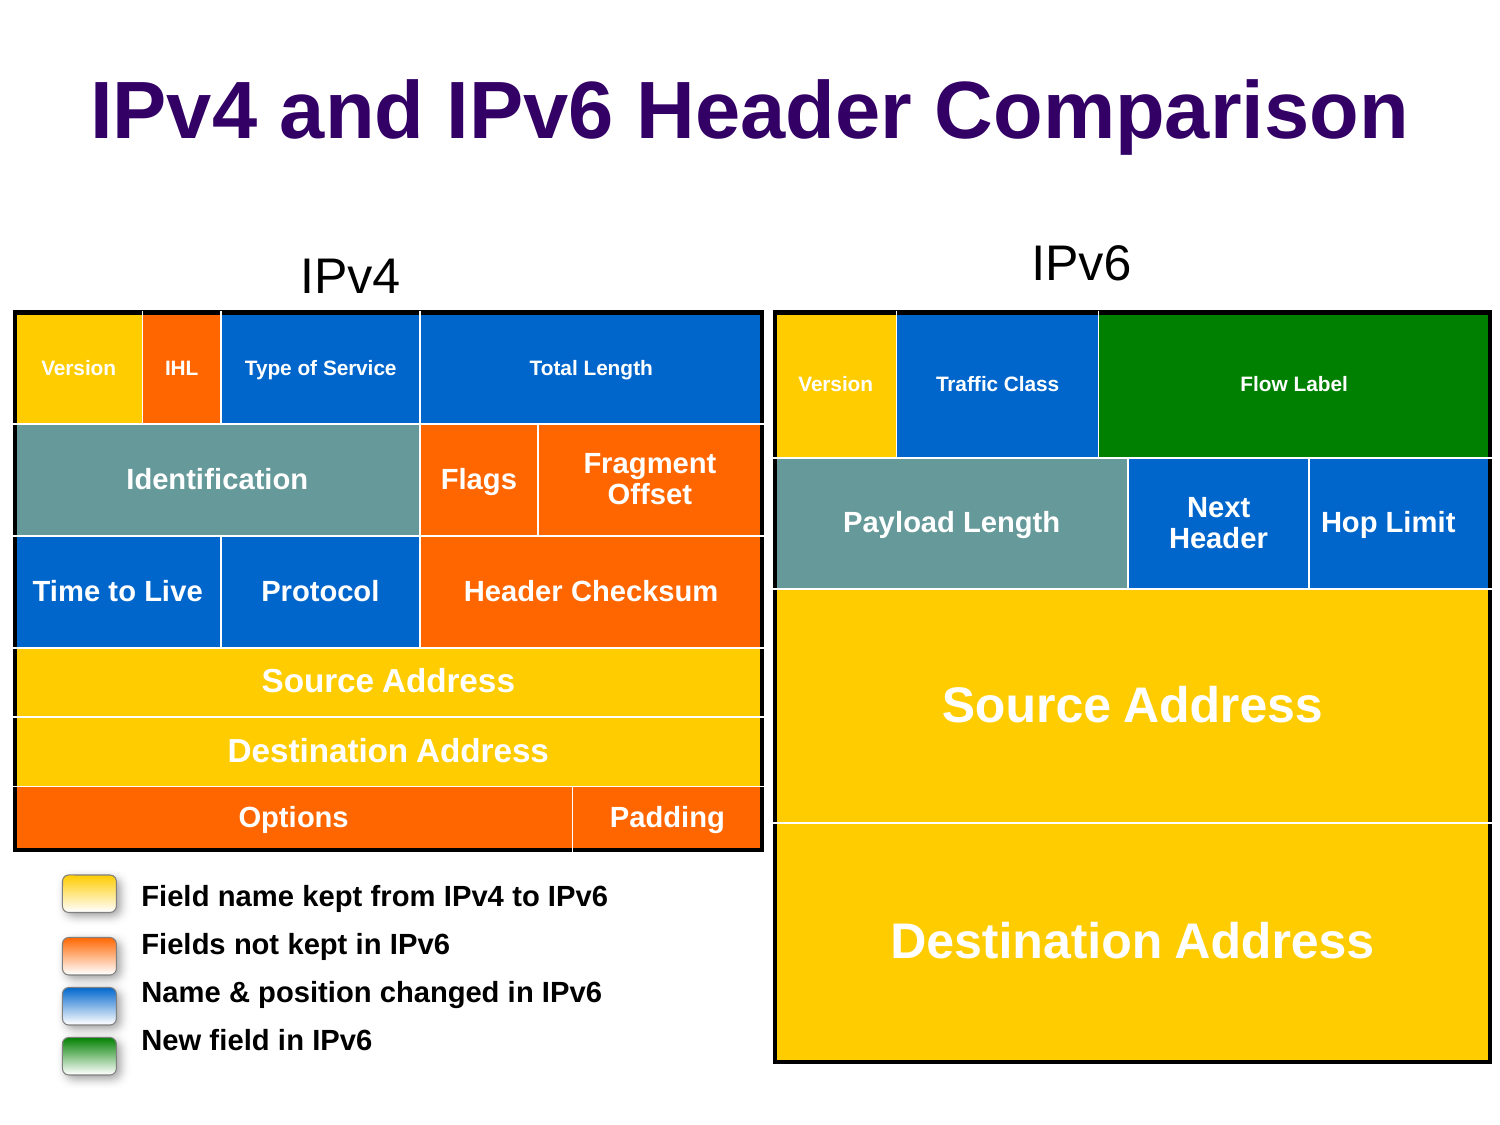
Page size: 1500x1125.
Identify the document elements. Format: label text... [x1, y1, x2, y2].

table_header Type of Service [222, 315, 419, 423]
table_header Total Length [421, 315, 760, 423]
table_cell Identification [17, 425, 419, 535]
table_cell Hop Limit [1310, 459, 1488, 588]
table_cell Source Address [17, 649, 760, 716]
table_cell Next Header [1129, 459, 1308, 588]
table_cell Flags [421, 425, 537, 535]
table_cell Source Address [777, 590, 1488, 822]
table_cell Destination Address [17, 718, 760, 786]
table_header Traffic Class [897, 315, 1098, 457]
table_header Flow Label [1099, 315, 1488, 457]
table_cell Payload Length [777, 459, 1127, 588]
table_cell Padding [573, 787, 760, 848]
title IPv4 and IPv6 Header Comparison [0, 20, 1500, 163]
text_box Field name kept from IPv4 to IPv6 Fields not kept in IPv6 Name & position changed in IPv6 New field in IPv6 [0, 873, 763, 1064]
table_header IHL [143, 315, 220, 423]
table_cell Time to Live [17, 537, 220, 647]
table_header Version [17, 315, 142, 423]
table_header Version [777, 315, 896, 457]
text_box [62, 1064, 117, 1075]
table_cell Fragment Offset [539, 425, 760, 535]
table_cell Options [17, 787, 572, 848]
table_cell Protocol [222, 537, 419, 647]
text_box IPv6 [875, 224, 1288, 297]
table_cell Header Checksum [421, 537, 760, 647]
table_cell Destination Address [777, 824, 1488, 1060]
text_box IPv4 [288, 237, 413, 310]
